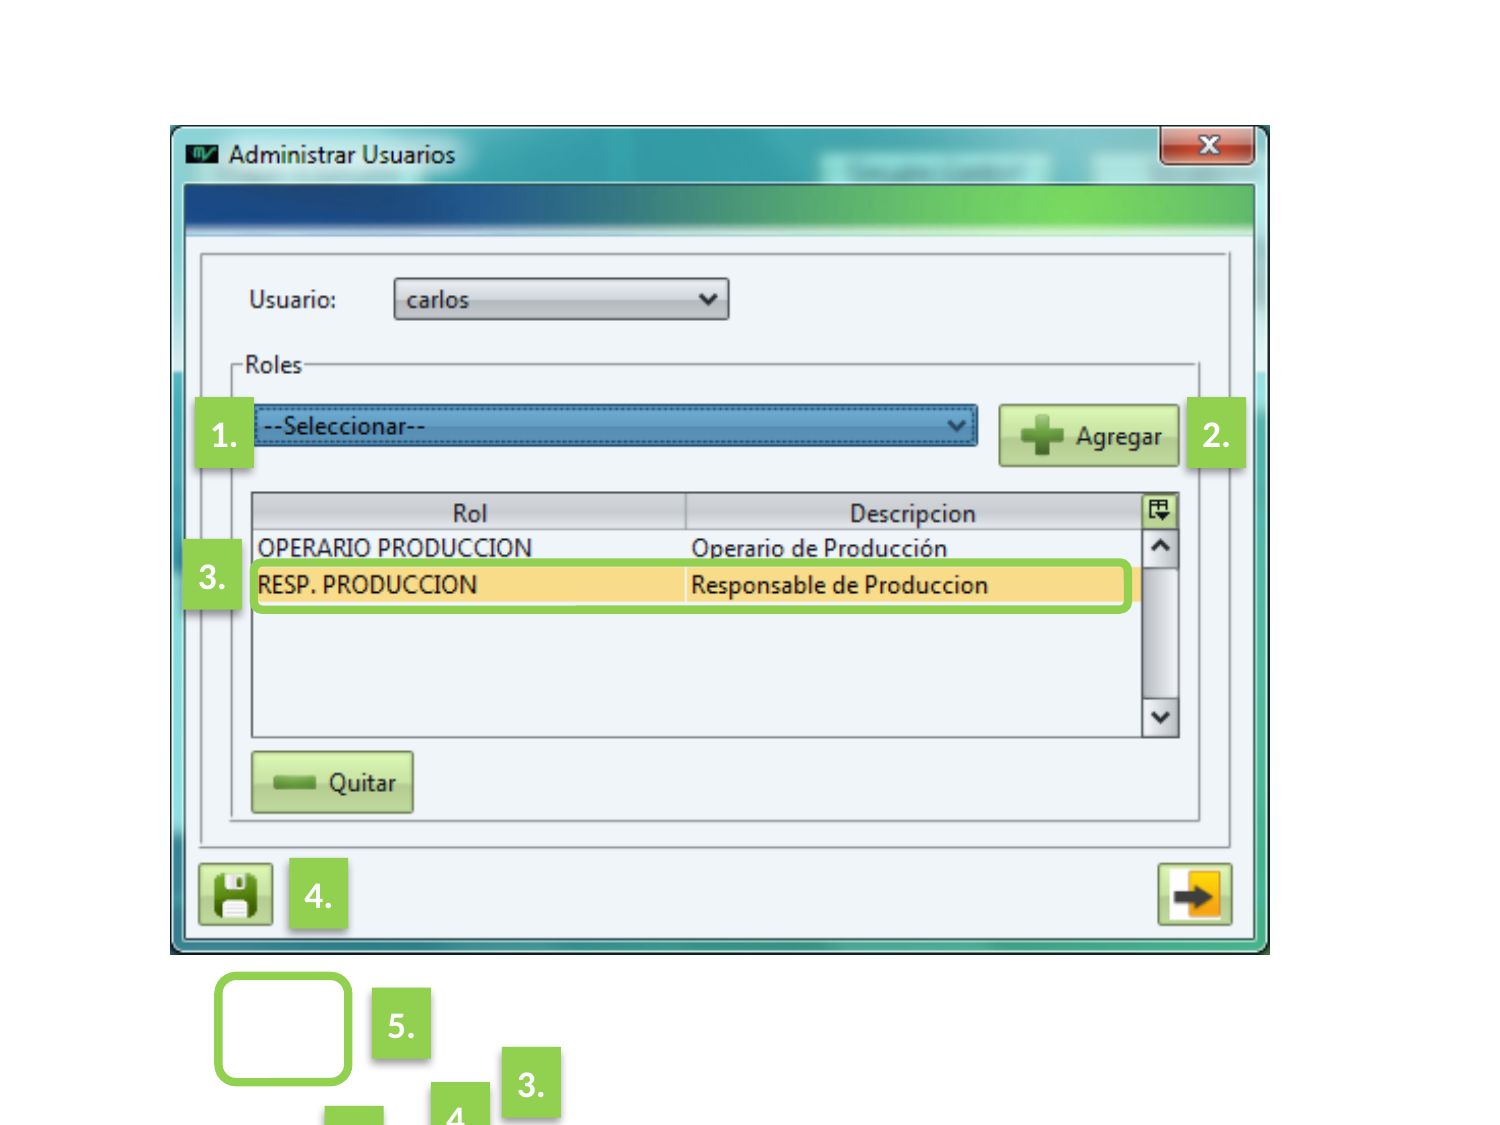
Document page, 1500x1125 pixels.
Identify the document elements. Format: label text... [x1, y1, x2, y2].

text_box 4. [429, 1080, 492, 1125]
text_box [216, 998, 351, 1085]
text_box 3. [500, 1045, 563, 1120]
text_box 5. [370, 998, 433, 1061]
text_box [169, 125, 1270, 955]
text_box 1. [323, 1104, 386, 1125]
